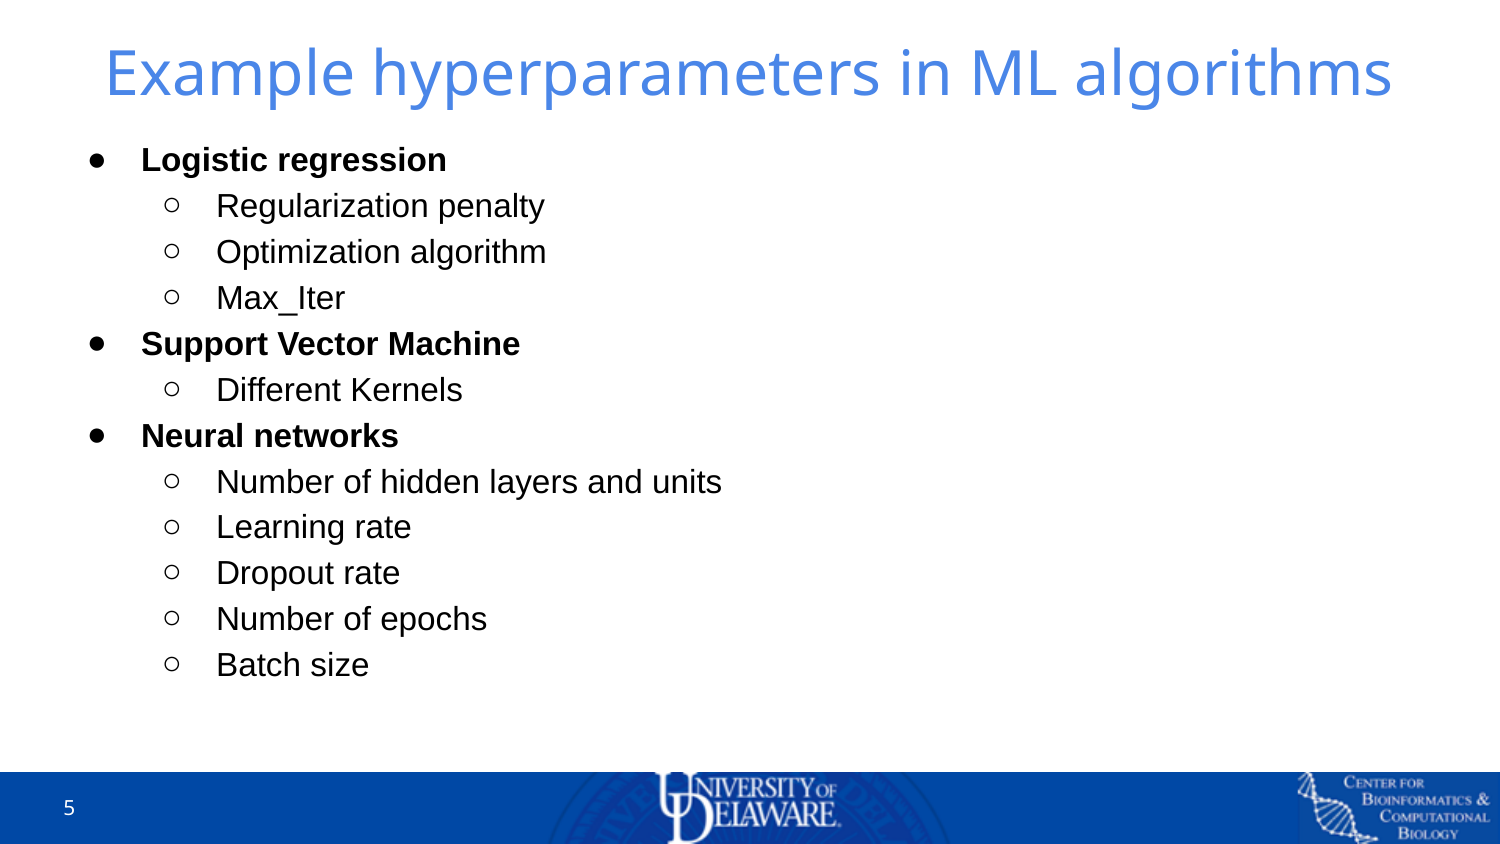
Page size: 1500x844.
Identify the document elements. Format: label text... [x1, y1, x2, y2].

text_box Logistic regression Regularization penalty Optimization algorithm Max_Iter Support Vector Machine Different Kernels Neural networks Number of hidden layers and units Learning rate Dropout rate Number of epochs Batch size [51, 117, 1449, 699]
title Example hyperparameters in ML algorithms [51, 18, 1449, 117]
picture [0, 772, 1500, 844]
